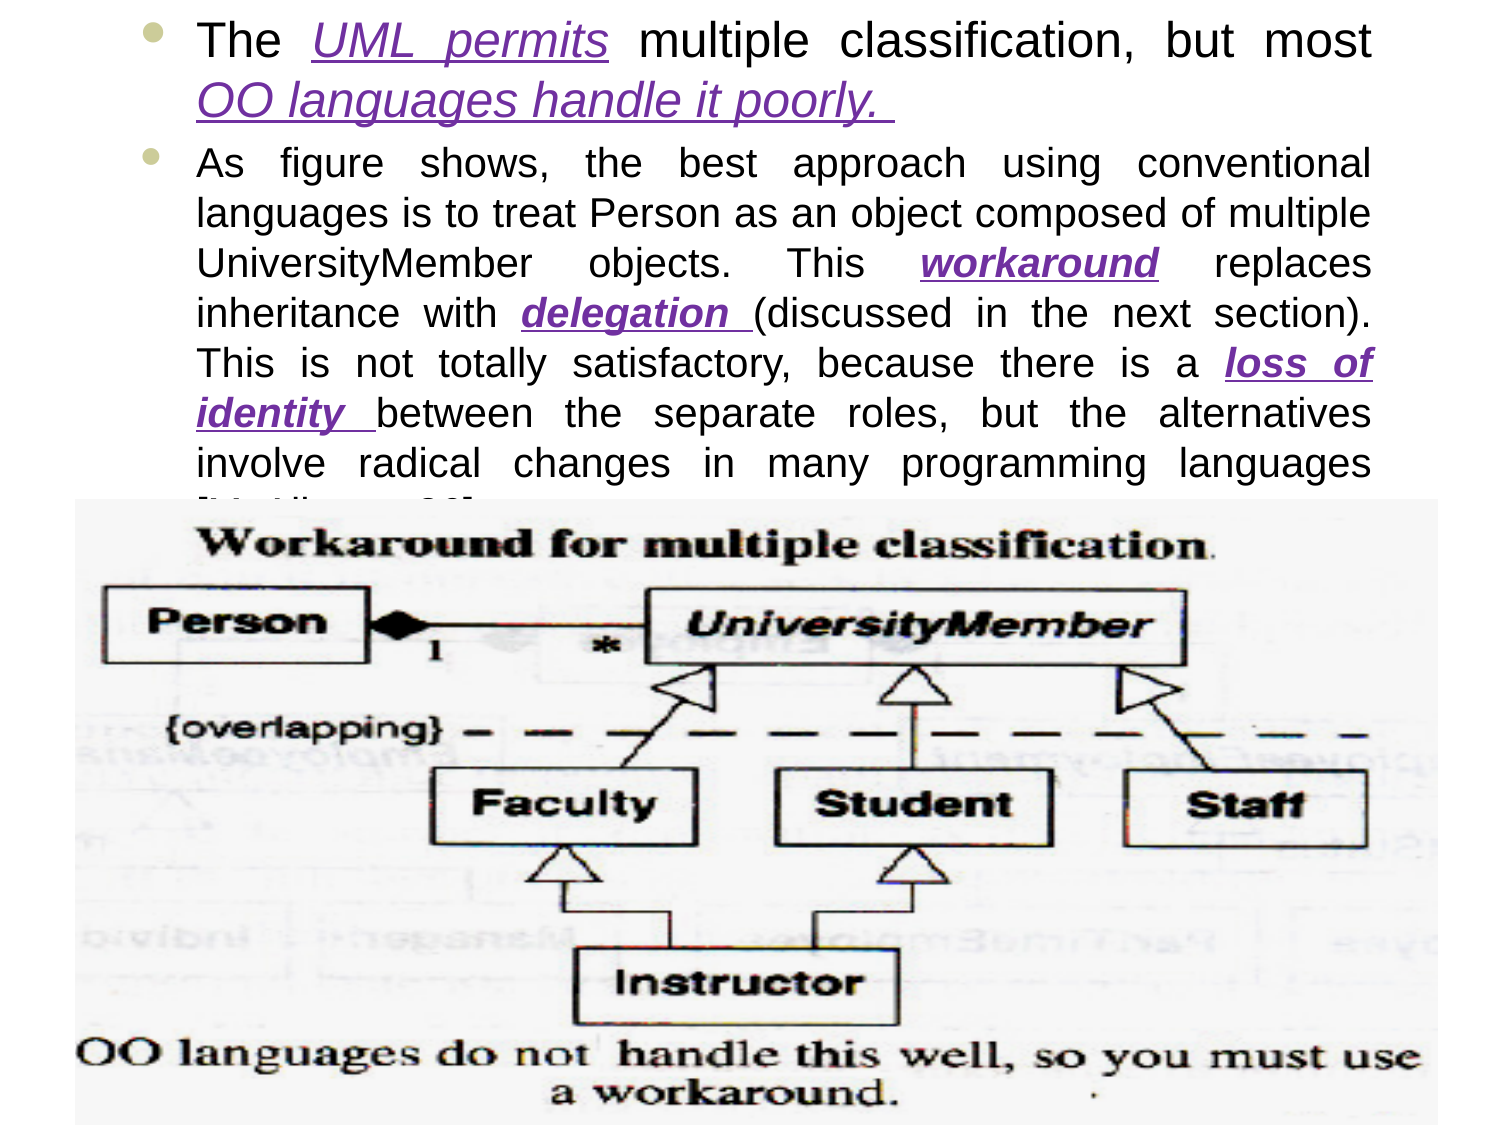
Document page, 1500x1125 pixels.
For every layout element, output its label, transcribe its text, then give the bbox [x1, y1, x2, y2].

list The UML permits multiple classification, but most OO languages handle it poorly. As figure shows, the best approach using conventional languages is to treat Person as an object composed of multiple UniversityMember objects. This workaround replaces inheritance with delegation (discussed in the next section). This is not totally satisfactory, because there is a loss of identity between the separate roles, but the alternatives involve radical changes in many programming languages [McAllester-86]. [125, 0, 1388, 498]
picture [74, 499, 1438, 1125]
